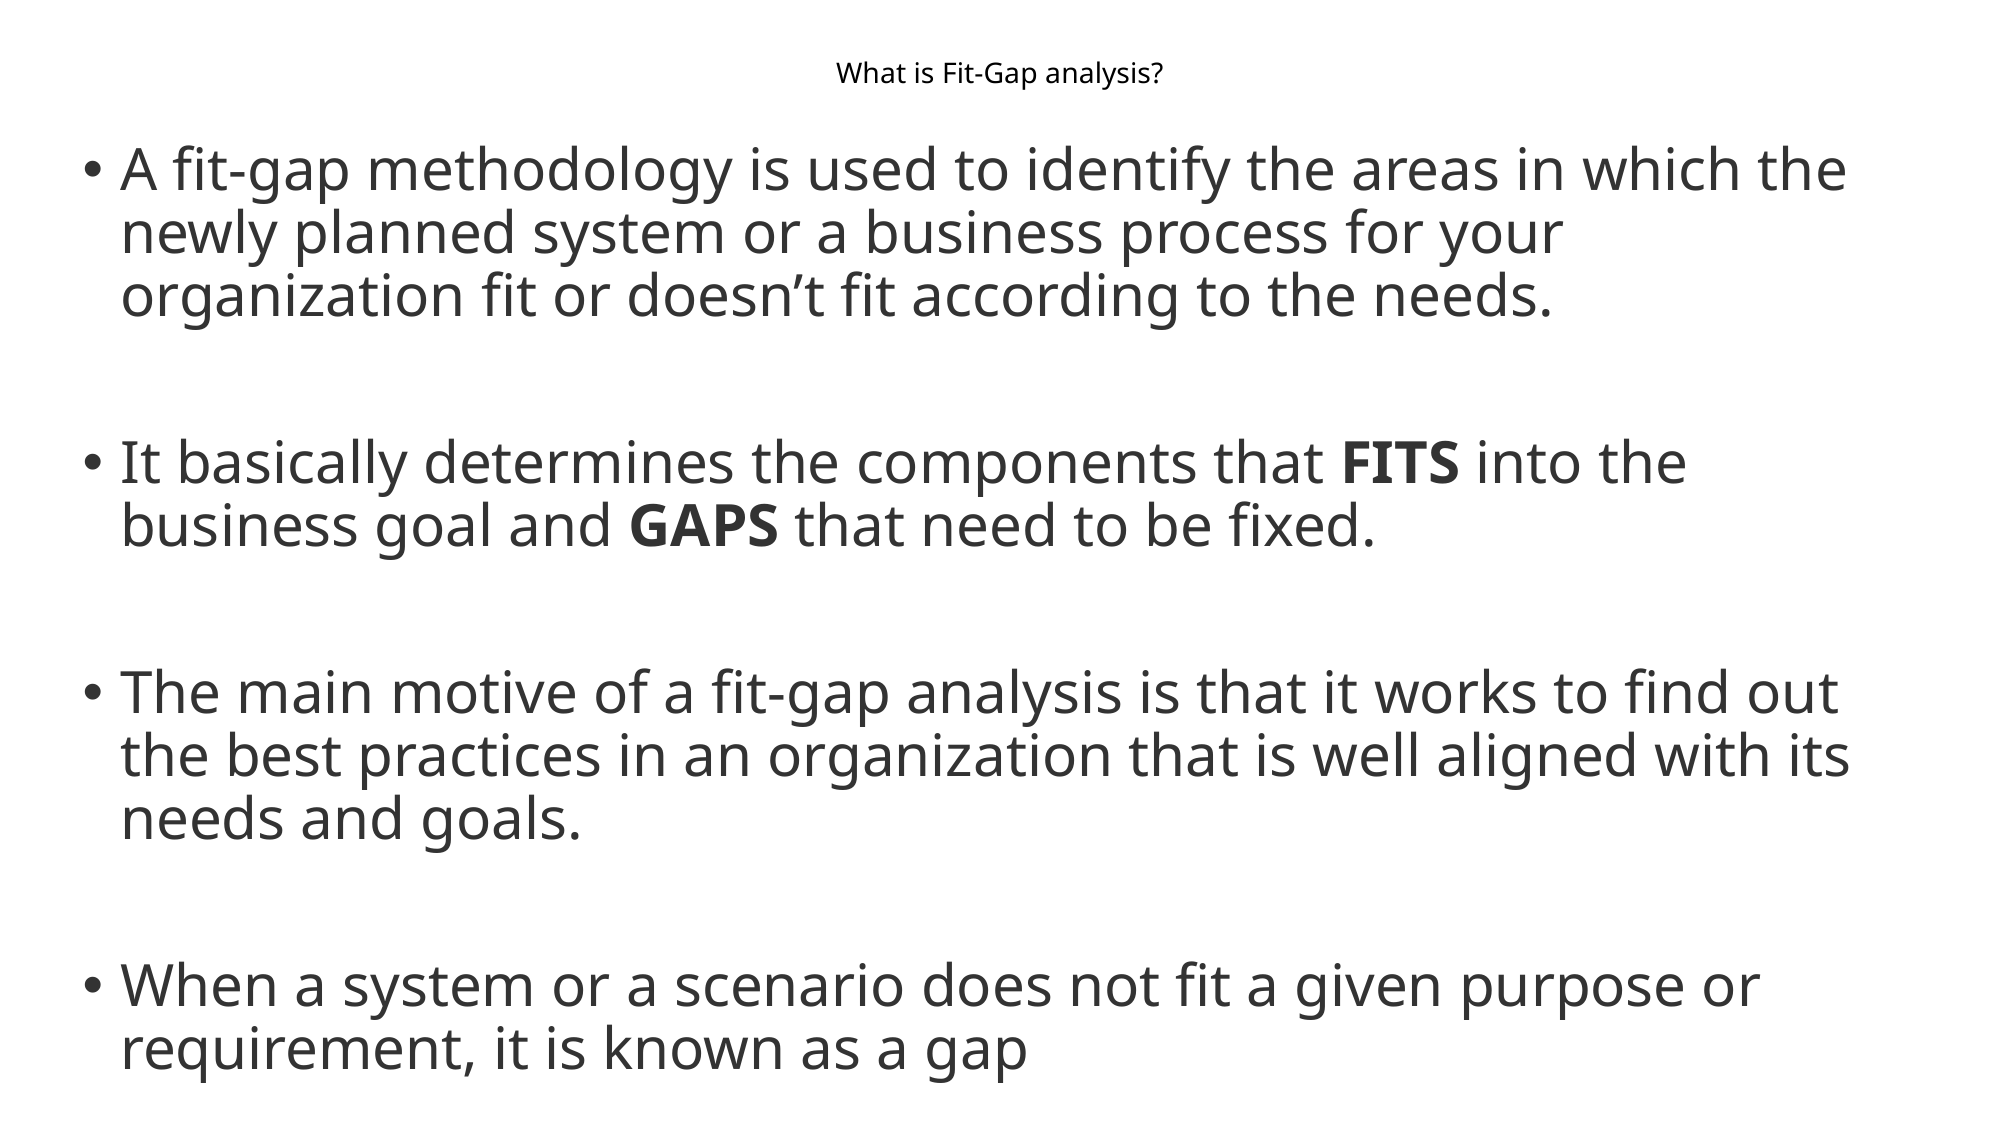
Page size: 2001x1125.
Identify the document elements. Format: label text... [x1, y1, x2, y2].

list A fit-gap methodology is used to identify the areas in which the newly planned system or a business process for your organization fit or doesn’t fit according to the needs. It basically determines the components that FITS into the business goal and GAPS that need to be fixed. The main motive of a fit-gap analysis is that it works to find out the best practices in an organization that is well aligned with its needs and goals. When a system or a scenario does not fit a given purpose or requirement, it is known as a gap [67, 132, 1933, 1105]
title What is Fit-Gap analysis? [137, 20, 1863, 132]
